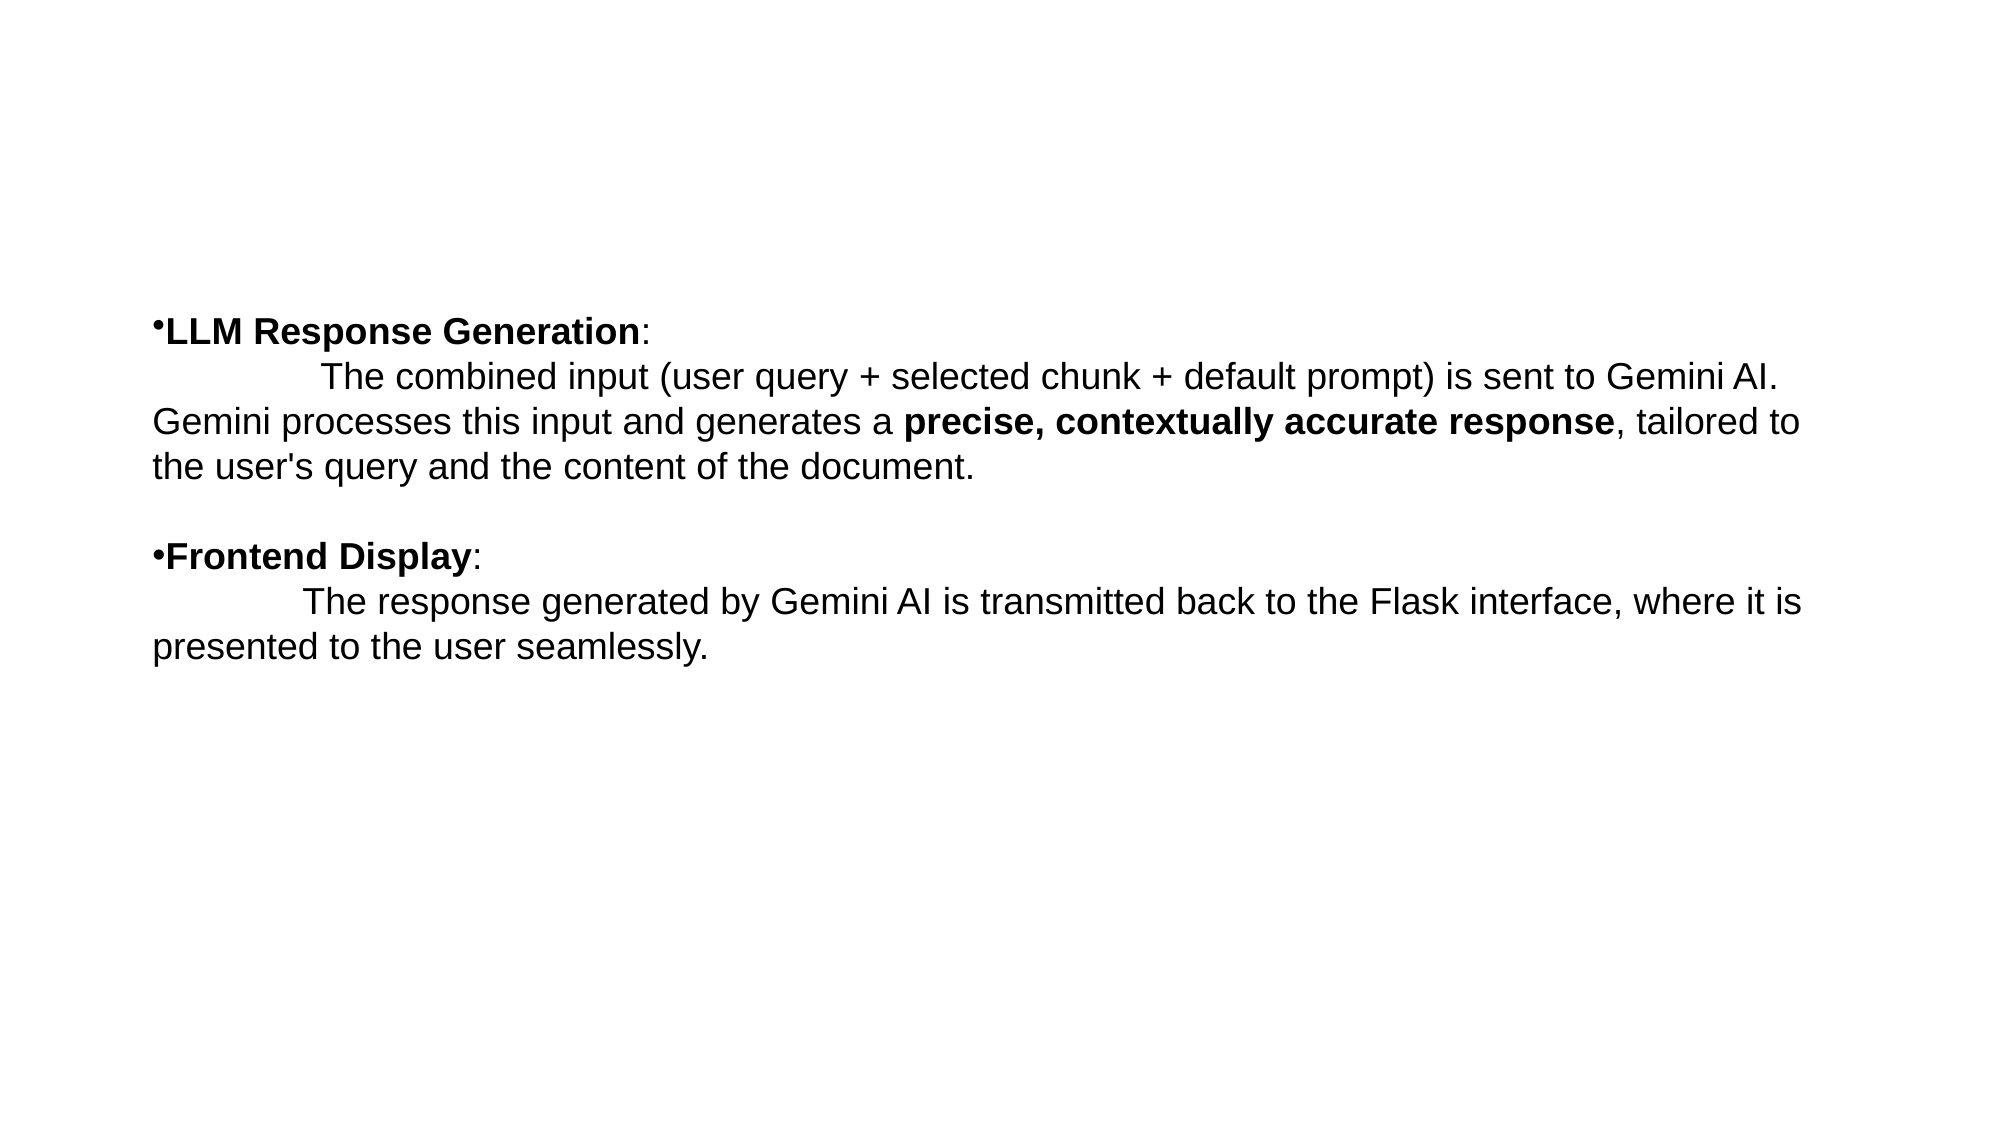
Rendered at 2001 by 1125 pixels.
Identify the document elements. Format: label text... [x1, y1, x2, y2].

list LLM Response Generation: The combined input (user query + selected chunk + default prompt) is sent to Gemini AI. Gemini processes this input and generates a precise, contextually accurate response, tailored to the user's query and the content of the document. Frontend Display: The response generated by Gemini AI is transmitted back to the Flask interface, where it is presented to the user seamlessly. [137, 299, 1863, 1014]
